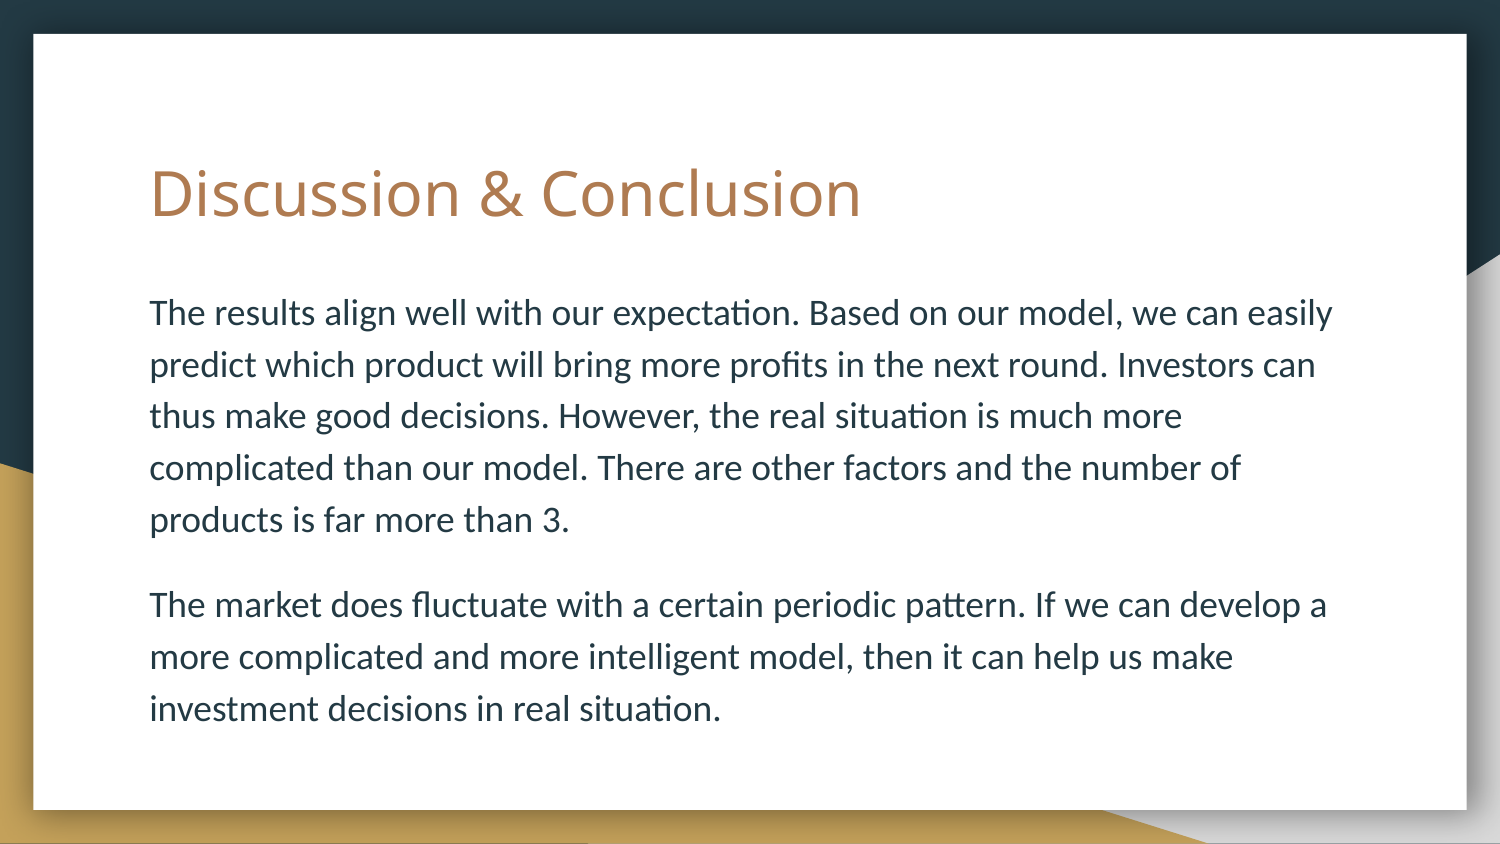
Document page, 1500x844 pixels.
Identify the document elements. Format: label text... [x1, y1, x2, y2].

list The results align well with our expectation. Based on our model, we can easily predict which product will bring more profits in the next round. Investors can thus make good decisions. However, the real situation is much more complicated than our model. There are other factors and the number of products is far more than 3. The market does fluctuate with a certain periodic pattern. If we can develop a more complicated and more intelligent model, then it can help us make investment decisions in real situation. [134, 266, 1366, 668]
title Discussion & Conclusion [134, 138, 1366, 266]
